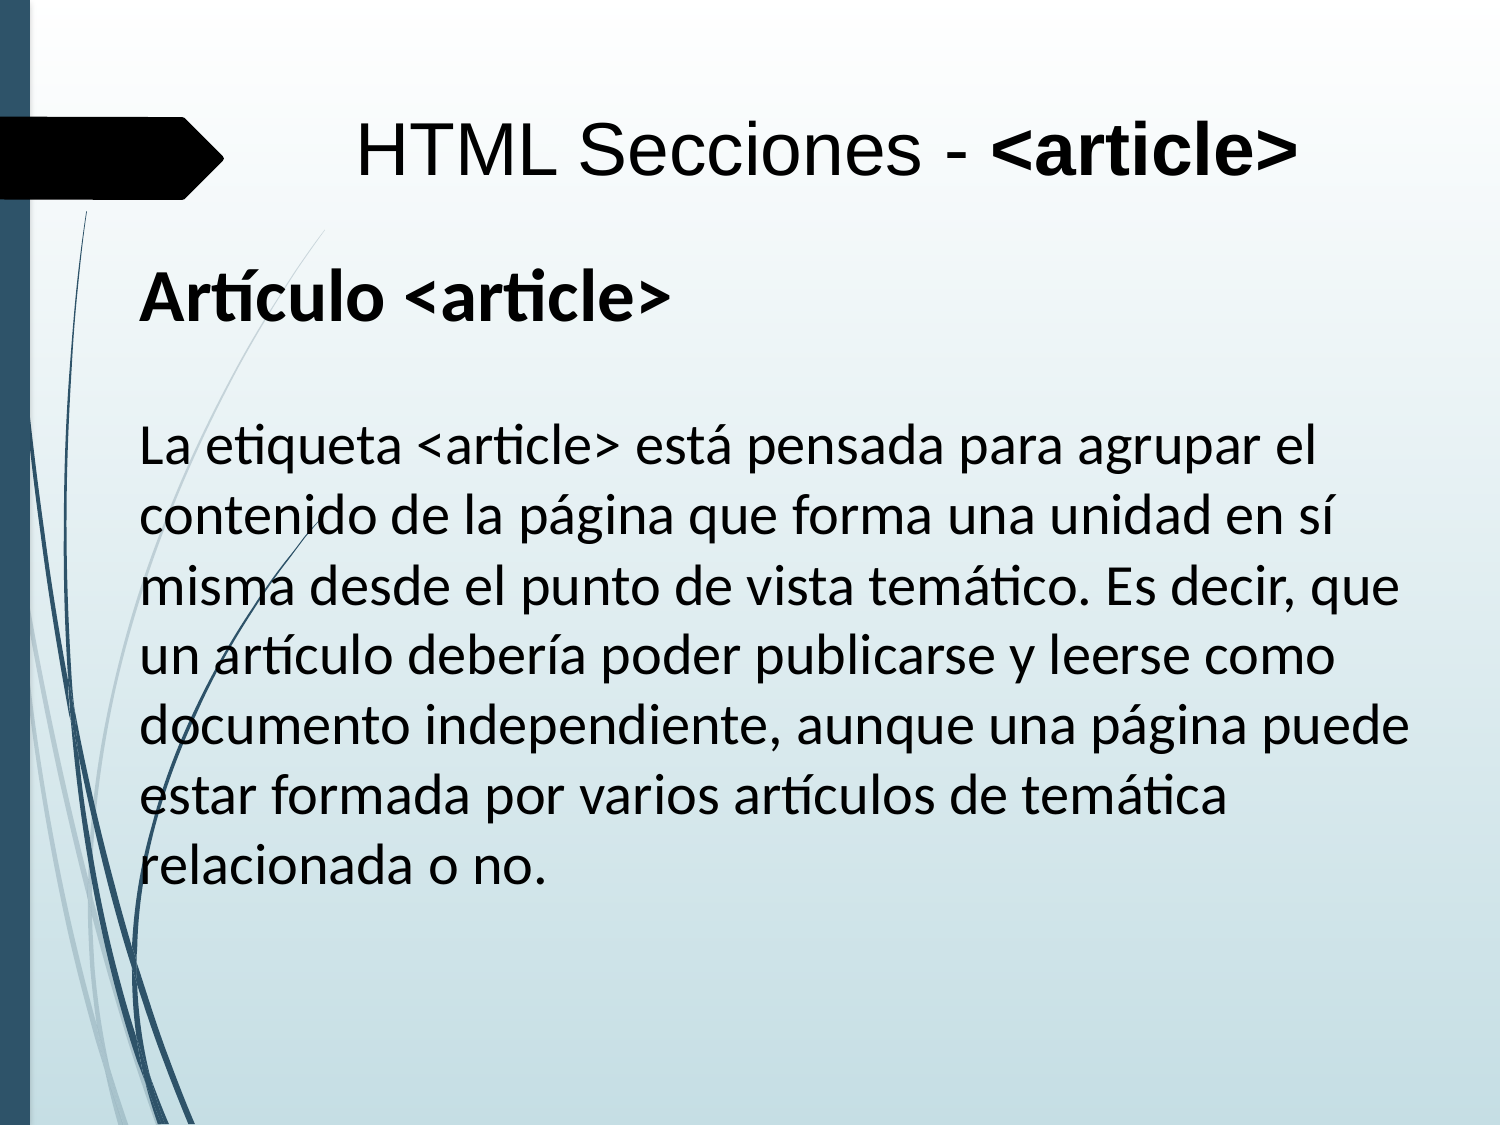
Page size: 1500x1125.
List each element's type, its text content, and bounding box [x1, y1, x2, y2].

text_box HTML Secciones - <article> [77, 51, 1428, 240]
text_box [105, 264, 1428, 979]
text_box Artículo <article> La etiqueta <article> está pensada para agrupar el contenido de la página que forma una unidad en sí misma desde el punto de vista temático. Es decir, que un artículo debería poder publicarse y leerse como documento independiente, aunque una página puede estar formada por varios artículos de temática relacionada o no. [124, 239, 1475, 904]
text_box [124, 979, 1380, 1084]
